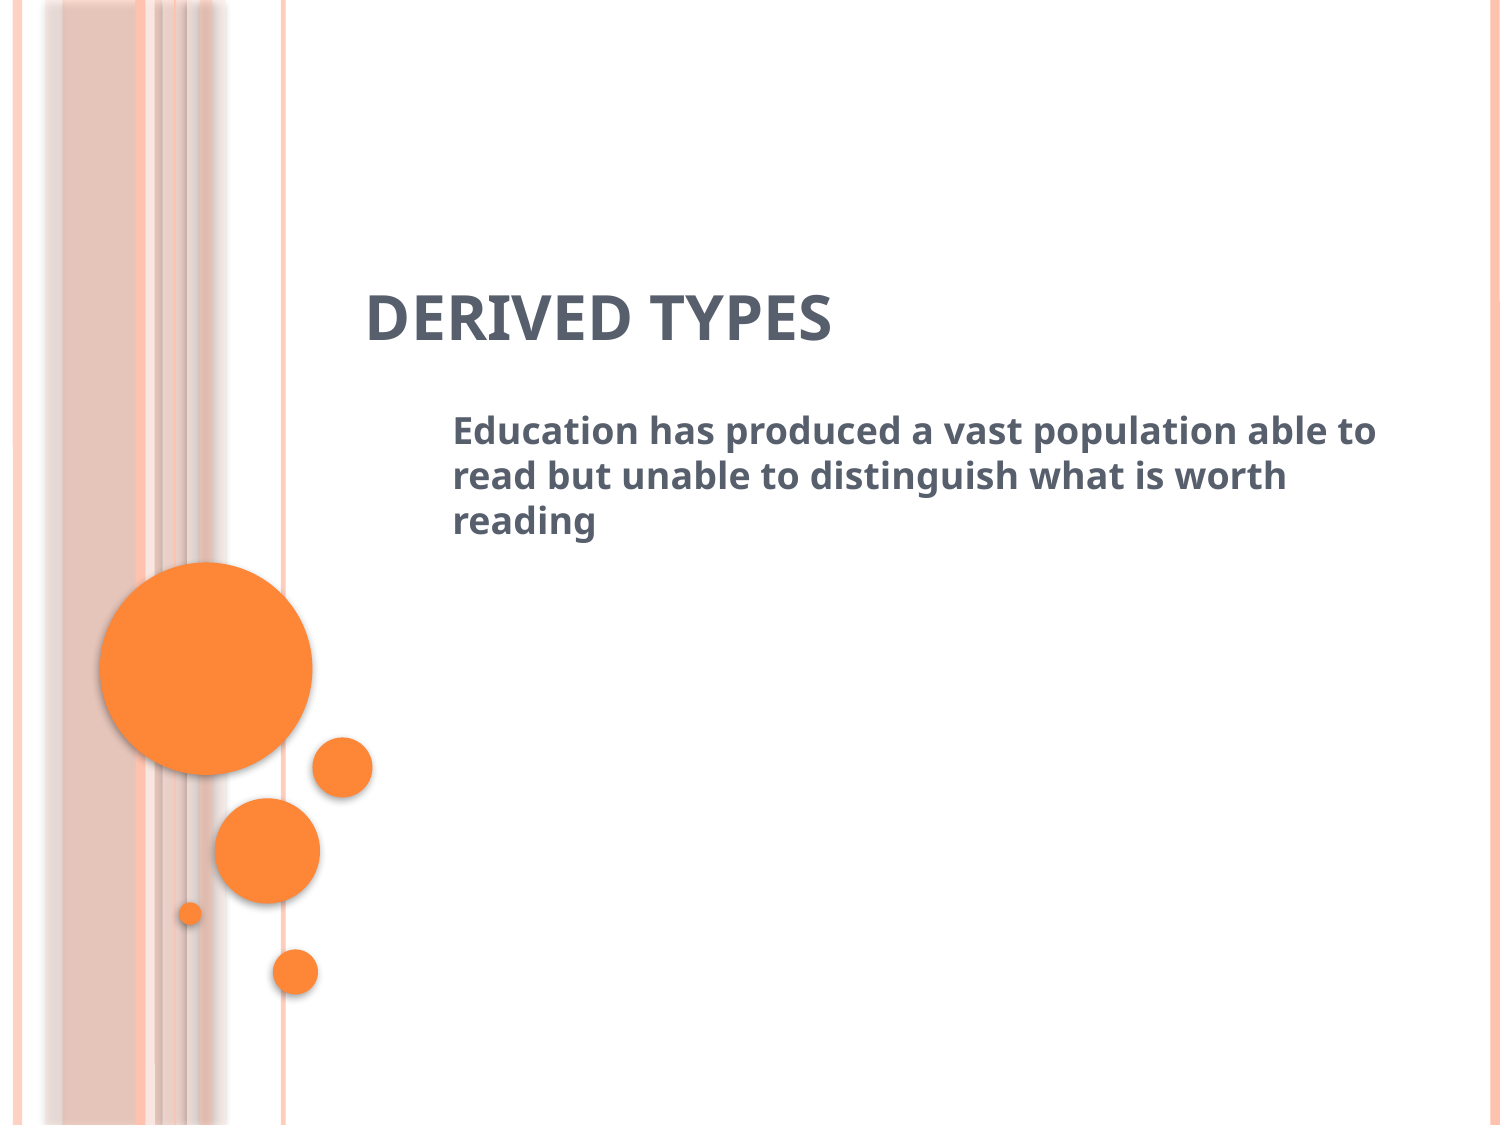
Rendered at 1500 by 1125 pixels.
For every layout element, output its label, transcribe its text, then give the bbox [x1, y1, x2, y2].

title Derived Types [350, 50, 1363, 361]
subtitle Education has produced a vast population able to read but unable to distinguish what is worth reading [437, 399, 1450, 625]
